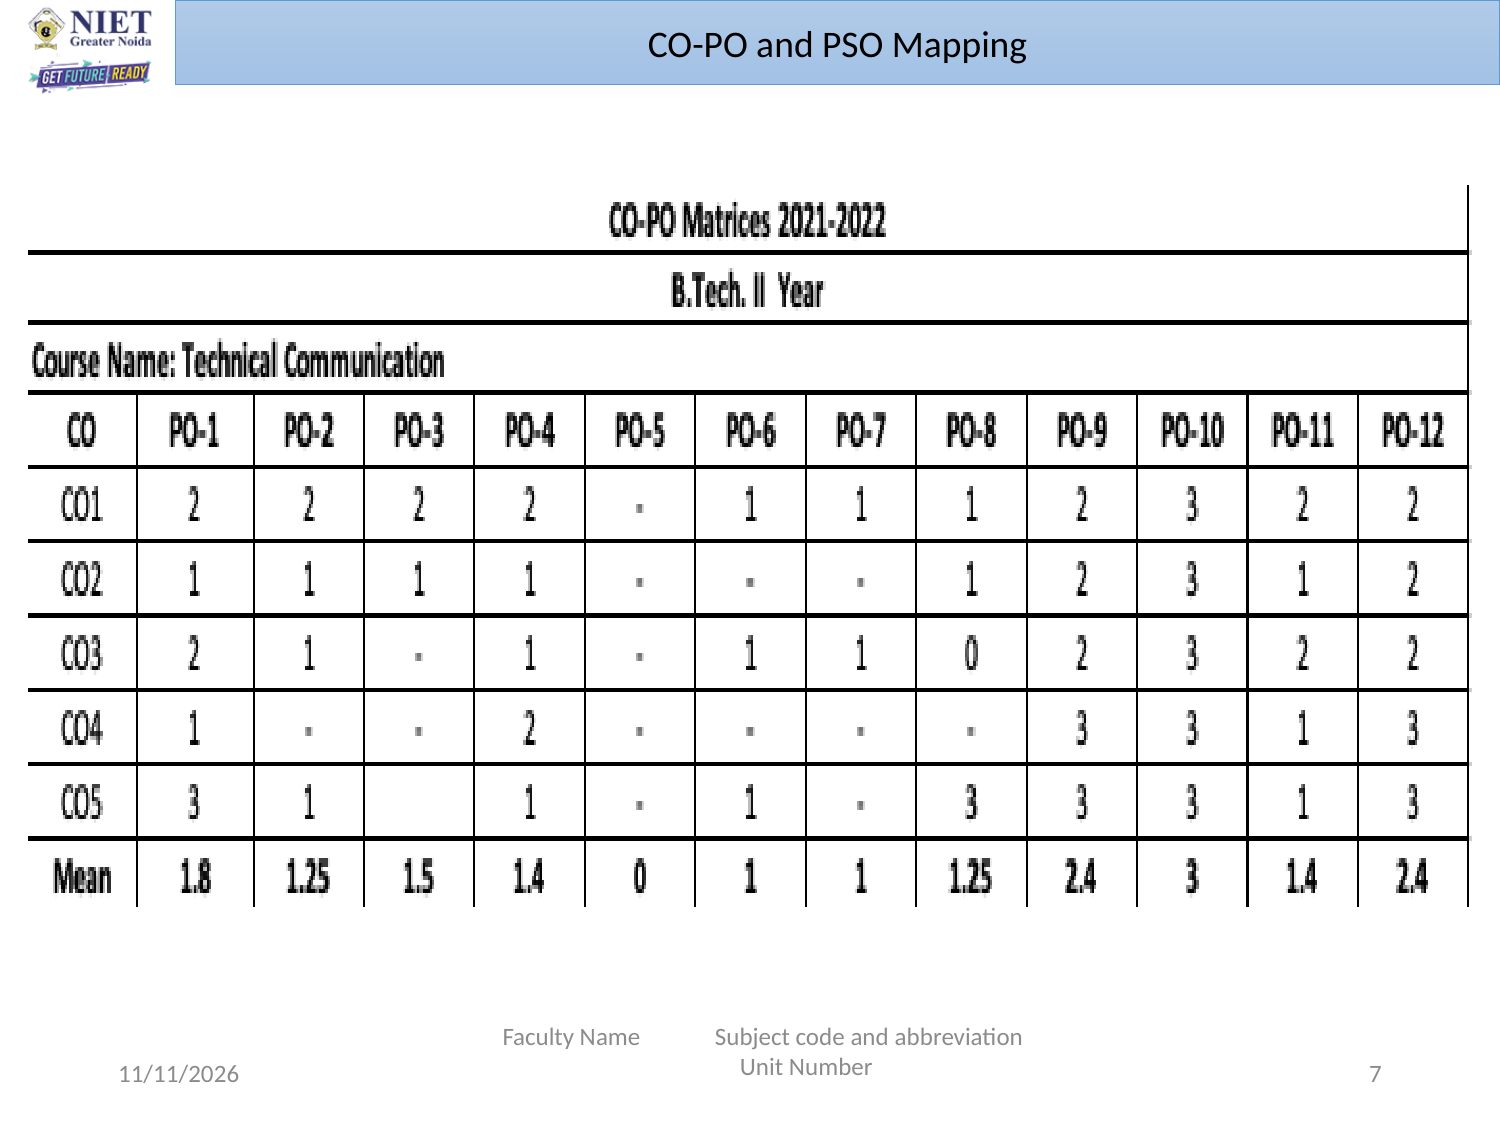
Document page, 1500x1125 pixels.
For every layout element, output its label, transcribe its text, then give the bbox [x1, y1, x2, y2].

text_box CO-PO and PSO Mapping [179, 0, 1500, 85]
slide_number 7 [1059, 1042, 1397, 1103]
footer Faculty Name Subject code and abbreviation Unit Number [485, 1027, 1105, 1073]
picture [28, 185, 1472, 907]
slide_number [103, 1042, 441, 1103]
picture [0, 0, 179, 101]
